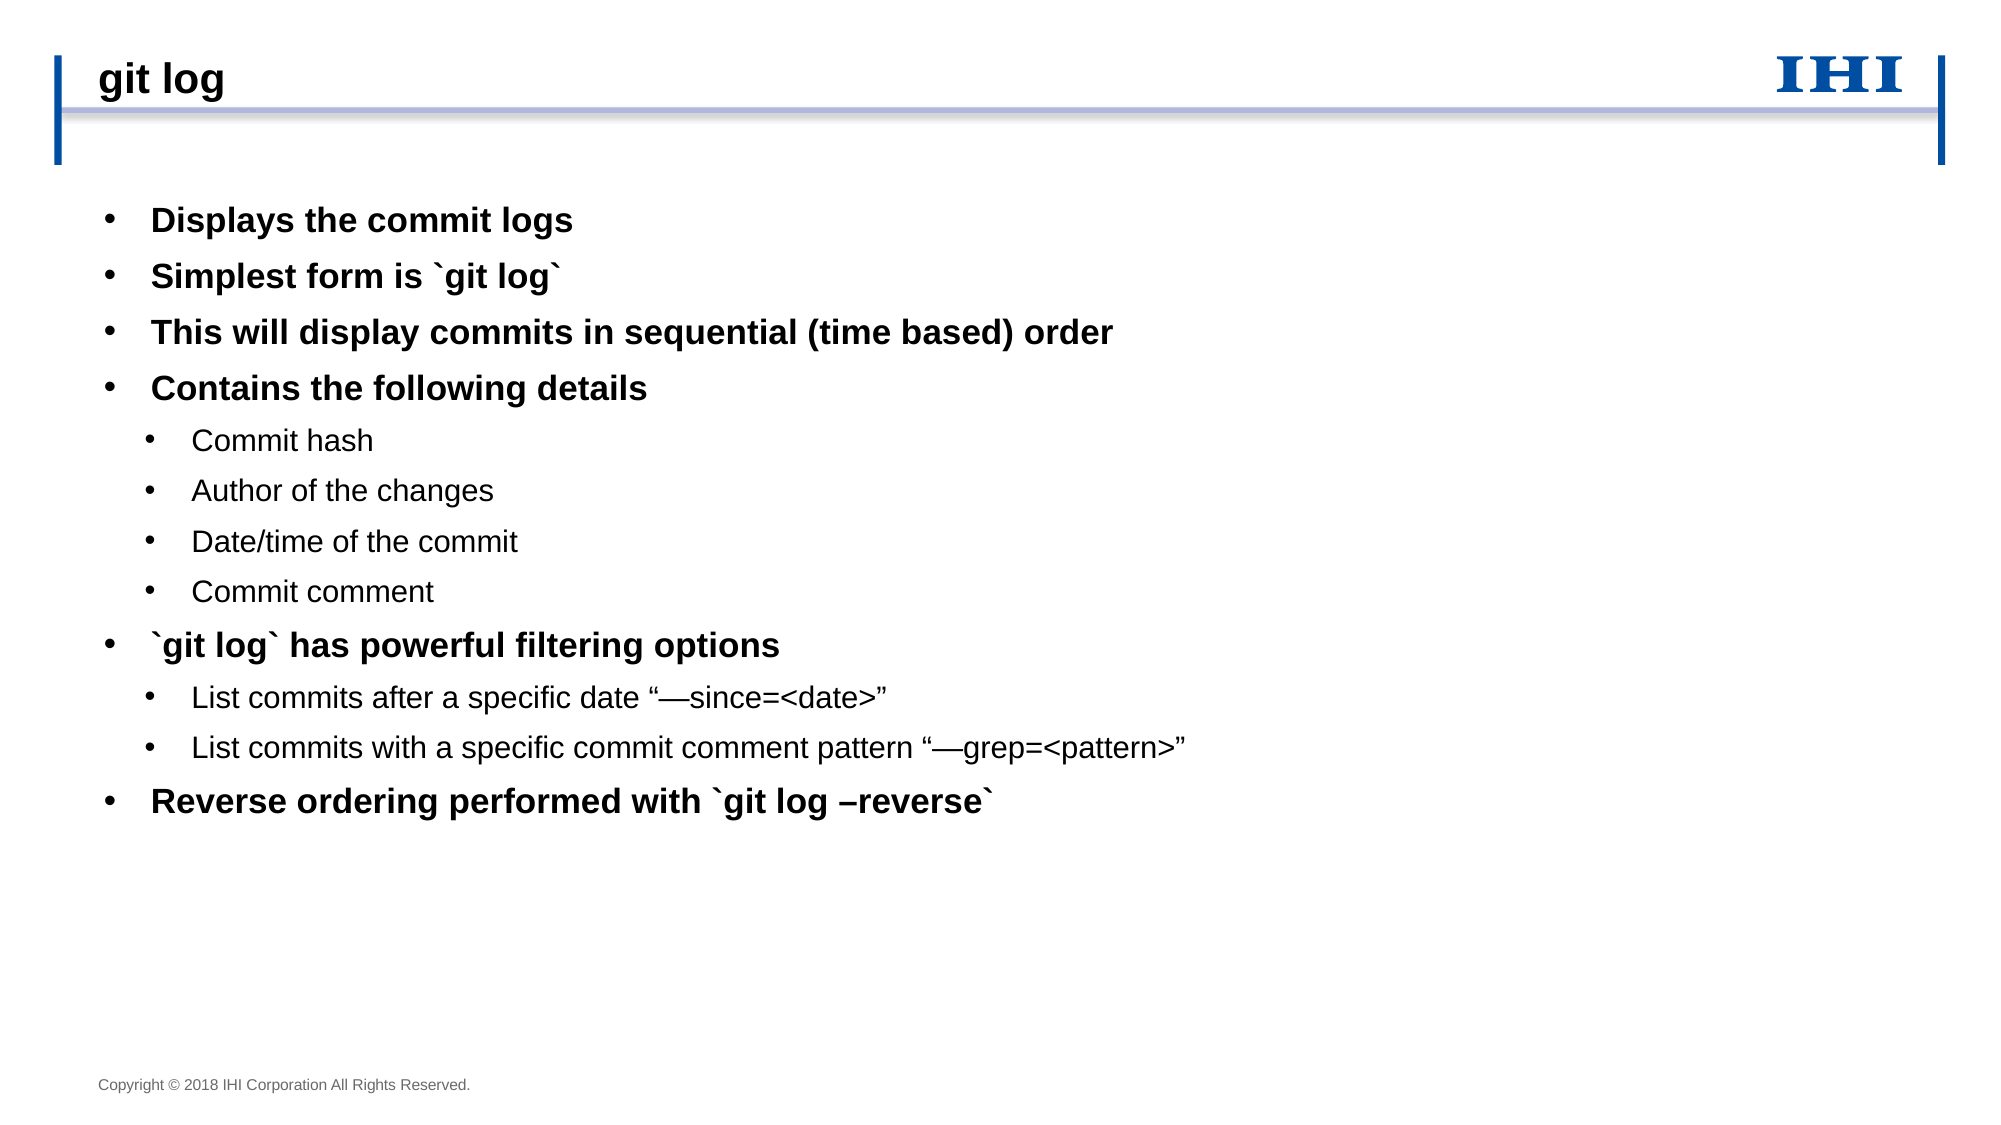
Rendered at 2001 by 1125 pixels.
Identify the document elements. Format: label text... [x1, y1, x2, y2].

footer Copyright © 2018 IHI Corporation All Rights Reserved. [98, 1067, 608, 1101]
title git log [98, 50, 1730, 103]
list Displays the commit logs Simplest form is `git log` This will display commits in sequential (time based) order Contains the following details Commit hash Author of the changes Date/time of the commit Commit comment `git log` has powerful filtering options List commits after a specific date “—since=<date>” List commits with a specific commit comment pattern “—grep=<pattern>” Reverse ordering performed with `git log –reverse` [103, 189, 1908, 1024]
